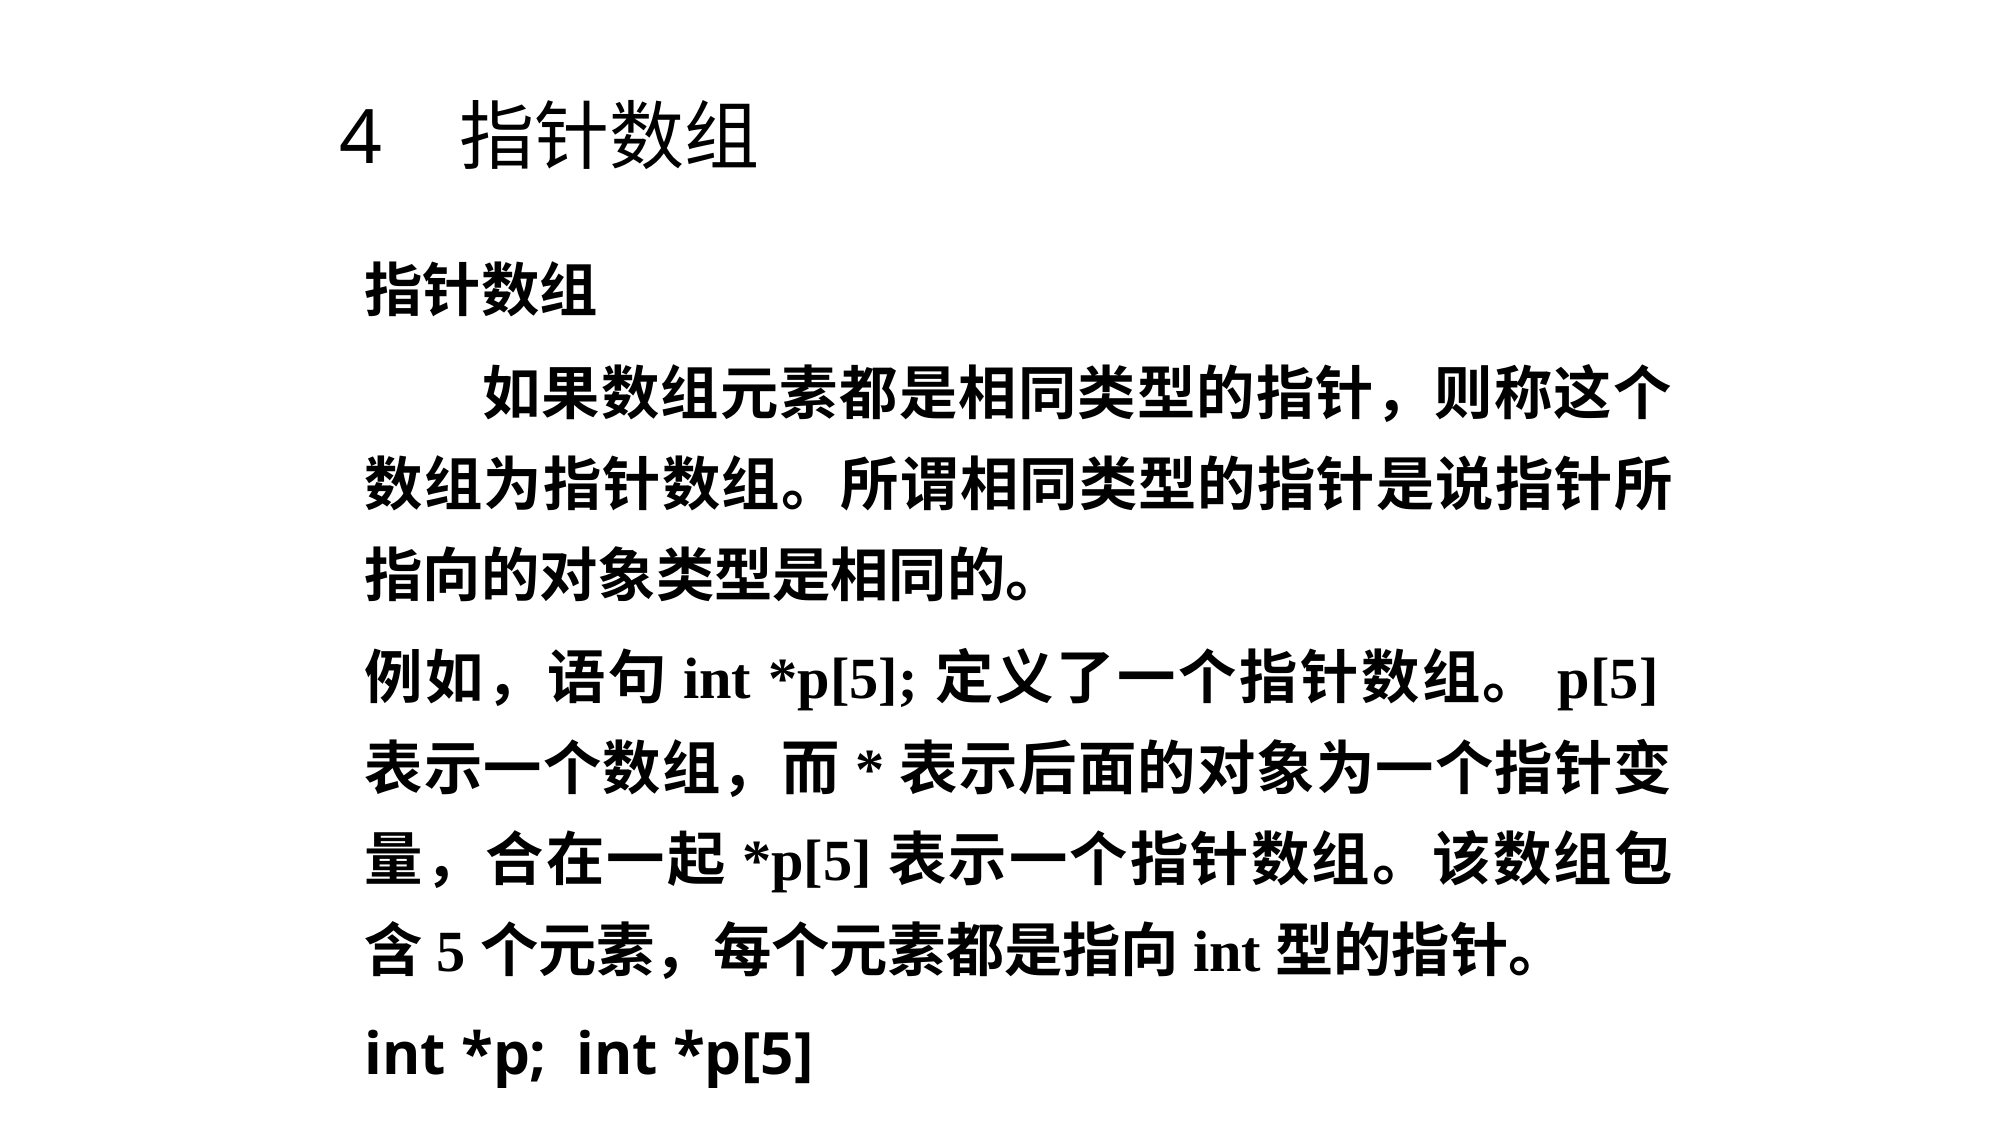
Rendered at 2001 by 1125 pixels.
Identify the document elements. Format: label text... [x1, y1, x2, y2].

text_box 指针数组 如果数组元素都是相同类型的指针，则称这个数组为指针数组。所谓相同类型的指针是说指针所指向的对象类型是相同的。 例如，语句int *p[5];定义了一个指针数组。p[5]表示一个数组，而*表示后面的对象为一个指针变量，合在一起*p[5]表示一个指针数组。该数组包含5个元素，每个元素都是指向int型的指针。 int *p; int *p[5] [349, 224, 1688, 1038]
title 4 指针数组 [324, 45, 1675, 233]
